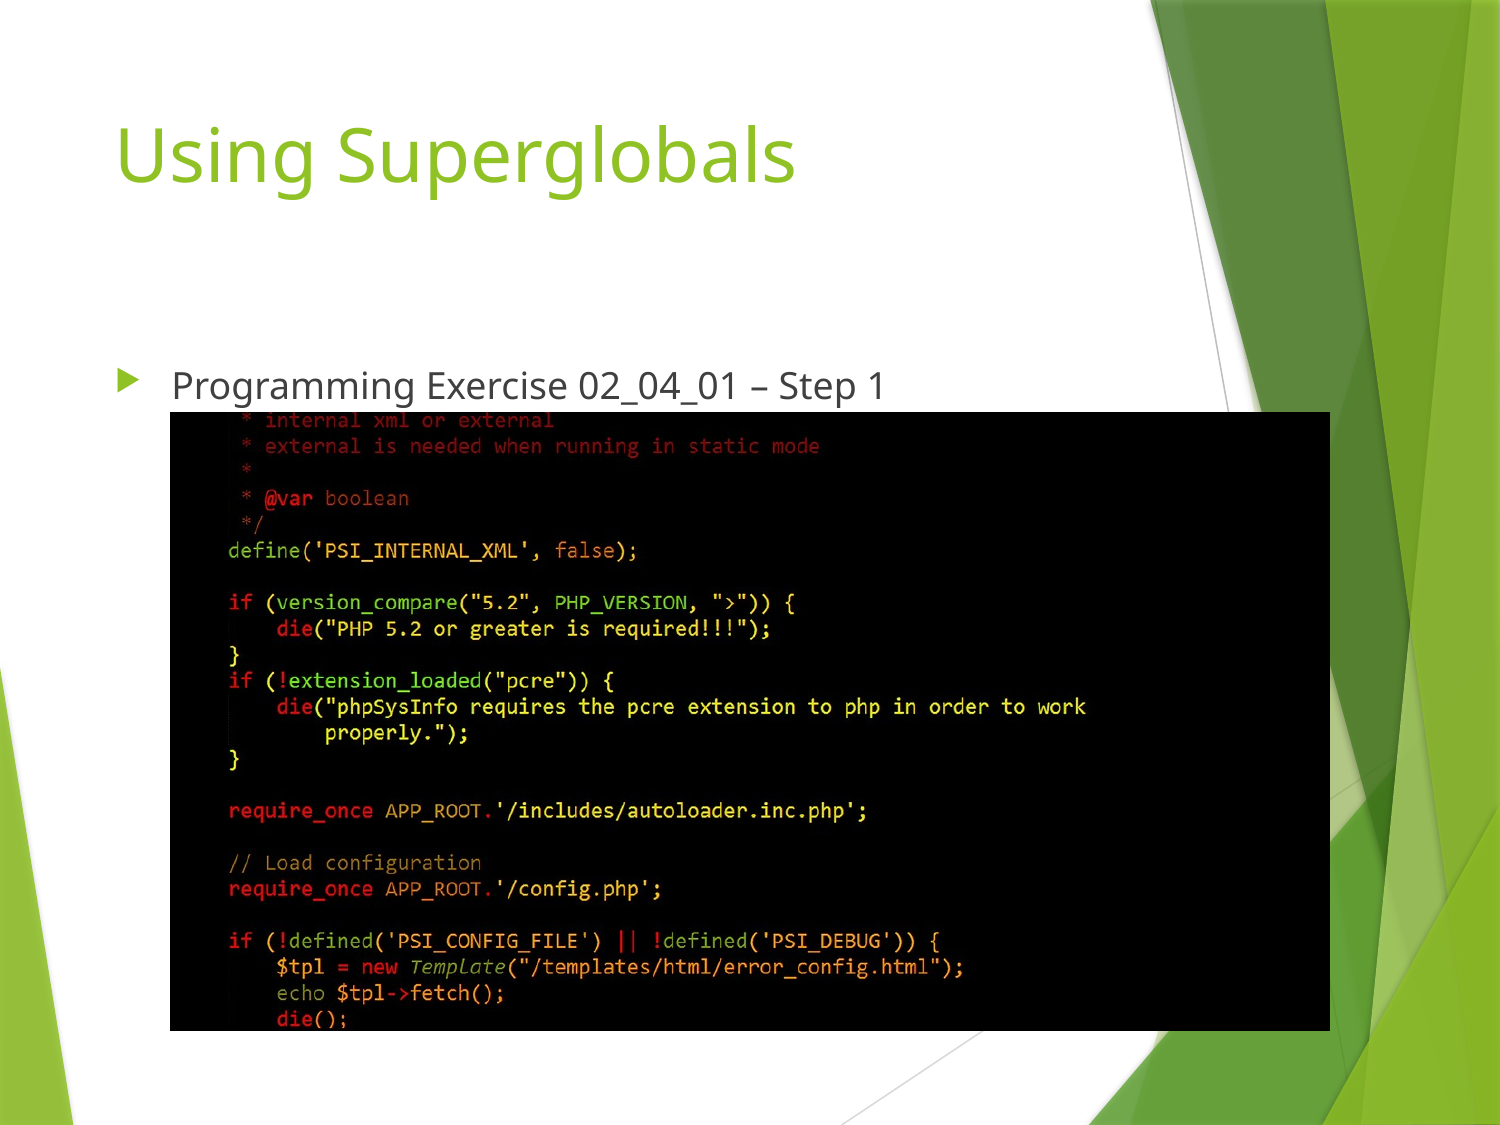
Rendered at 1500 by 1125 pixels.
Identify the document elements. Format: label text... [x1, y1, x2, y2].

title Using Superglobals [99, 99, 1142, 317]
picture [169, 412, 1331, 1032]
list Programming Exercise 02_04_01 – Step 1 Using Superglobals [99, 354, 1142, 992]
